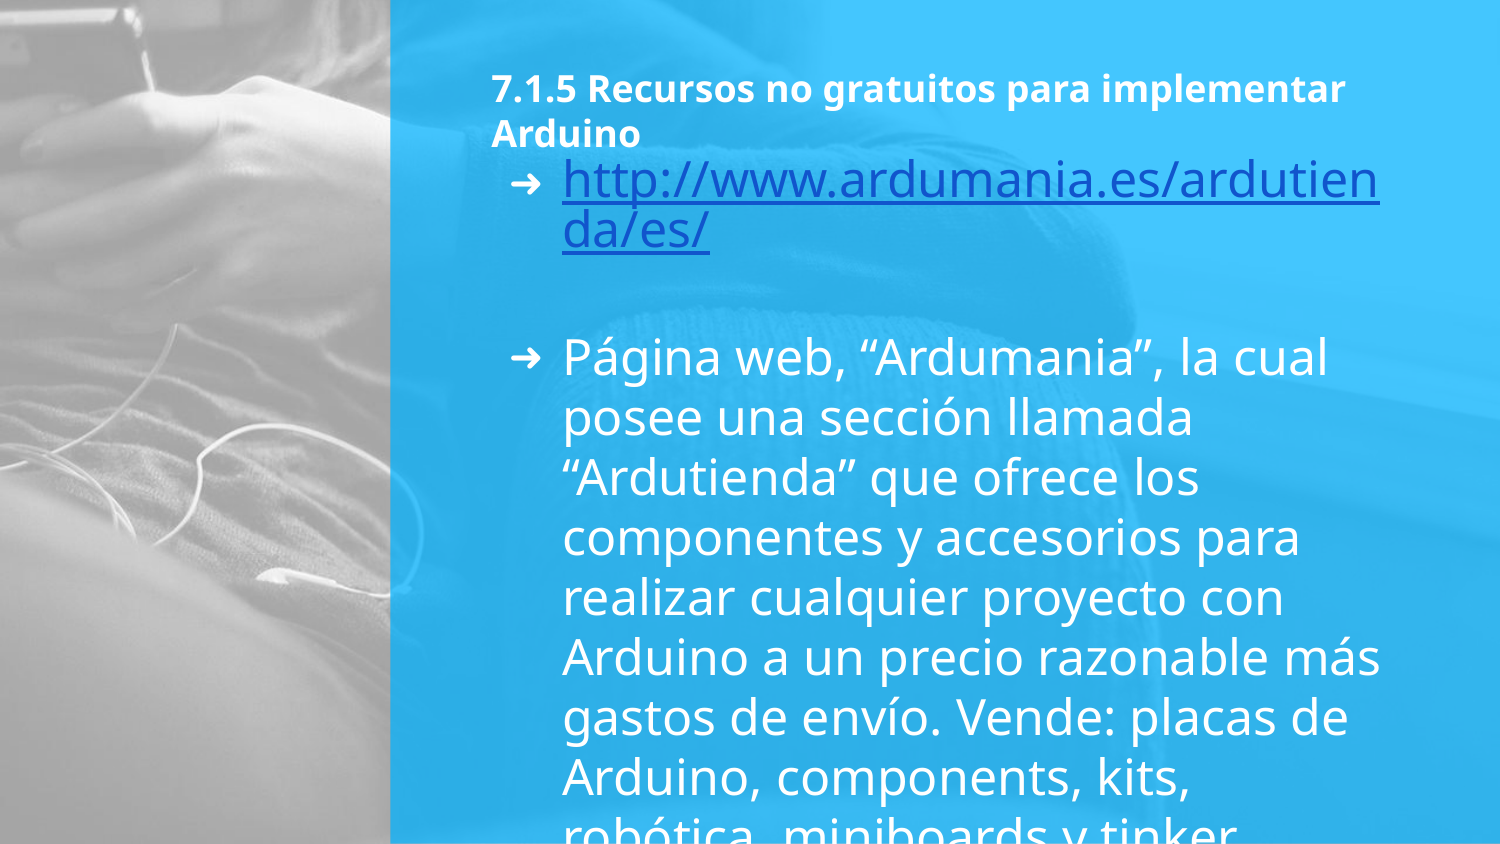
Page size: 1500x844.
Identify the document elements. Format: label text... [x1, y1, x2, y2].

title 7.1.5 Recursos no gratuitos para implementar Arduino [476, 49, 1500, 133]
picture [390, 0, 1500, 844]
list http://www.ardumania.es/ardutienda/es/ Página web, “Ardumania”, la cual posee una sección llamada “Ardutienda” que ofrece los componentes y accesorios para realizar cualquier proyecto con Arduino a un precio razonable más gastos de envío. Vende: placas de Arduino, components, kits, robótica, miniboards y tinker. [476, 132, 1415, 761]
